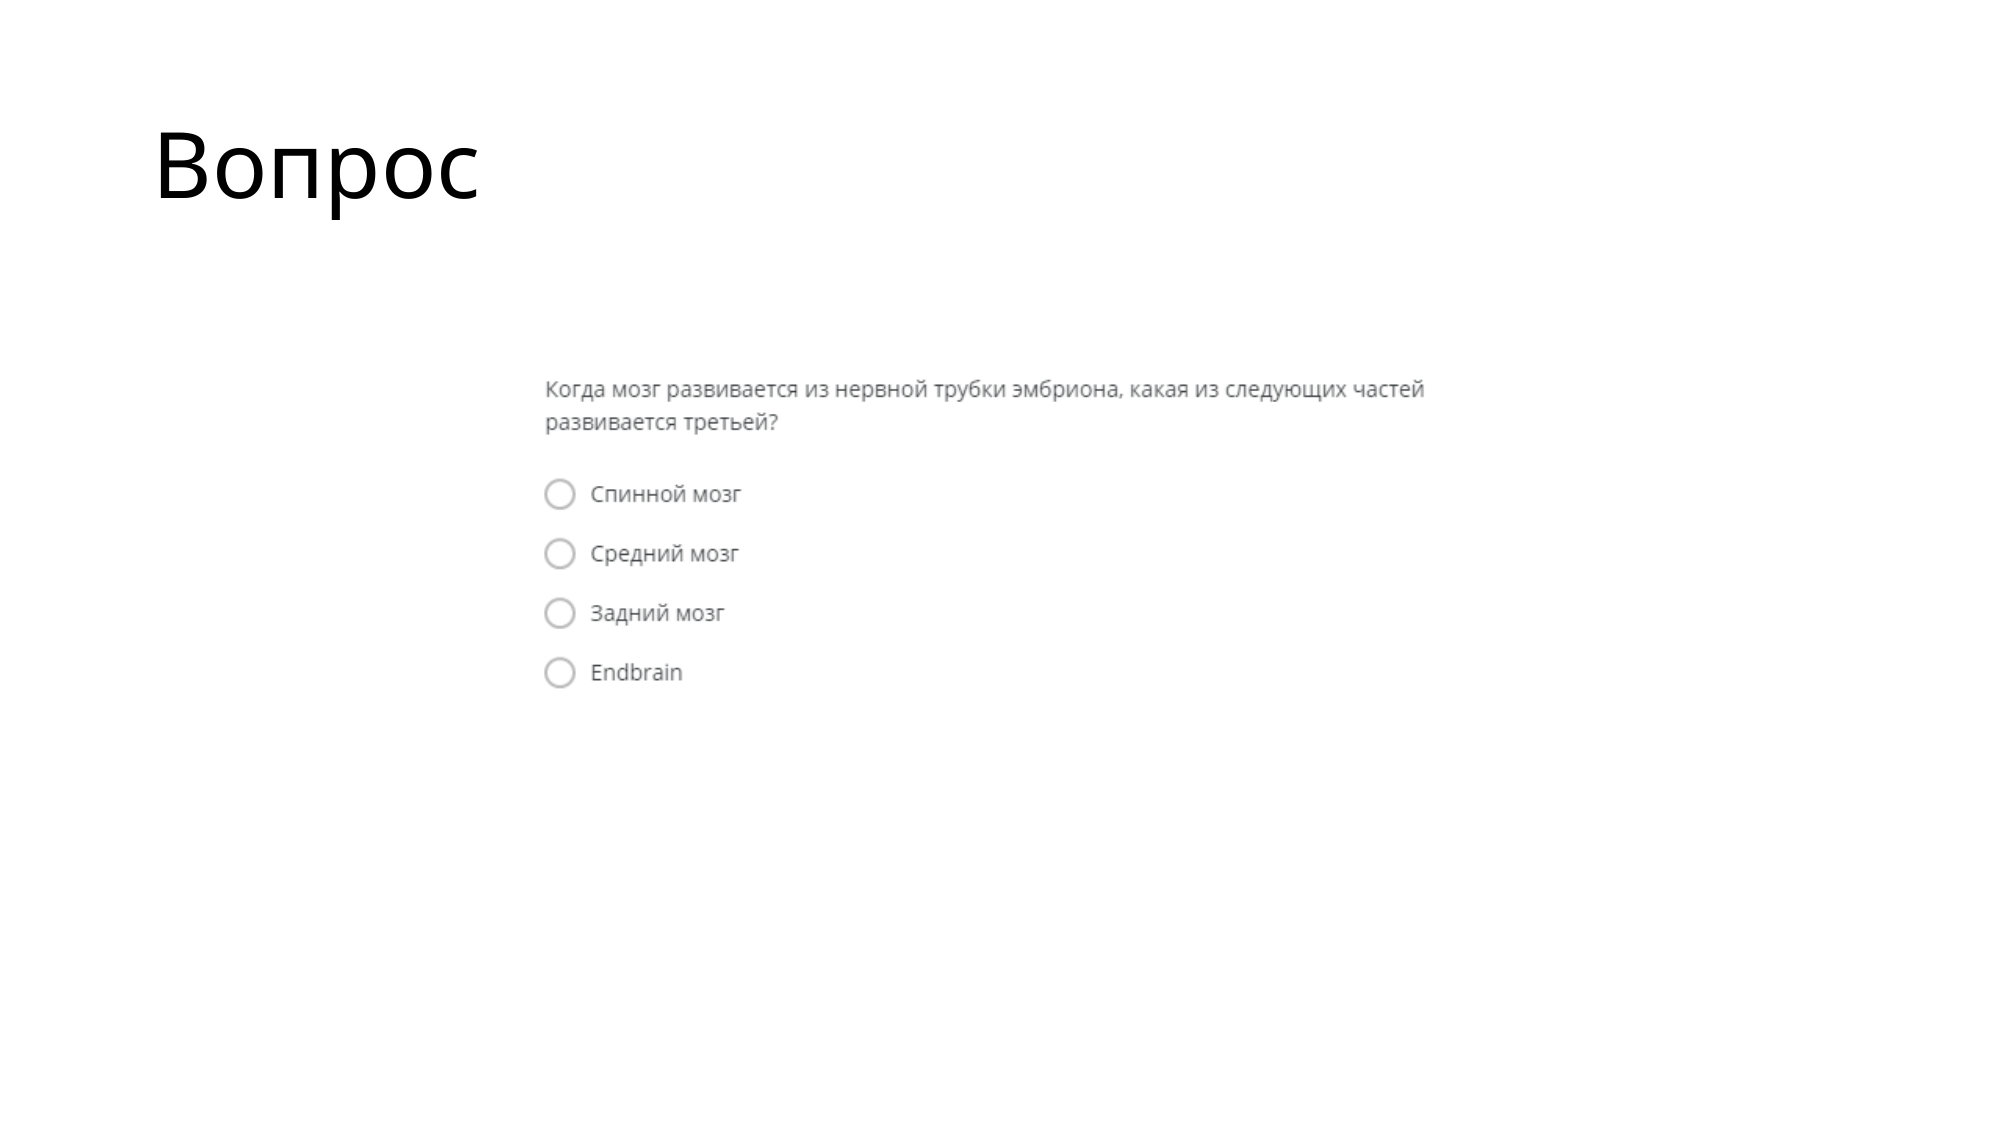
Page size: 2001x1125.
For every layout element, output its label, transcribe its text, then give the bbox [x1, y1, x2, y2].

picture [518, 366, 1482, 759]
title Вопрос [137, 59, 1863, 278]
